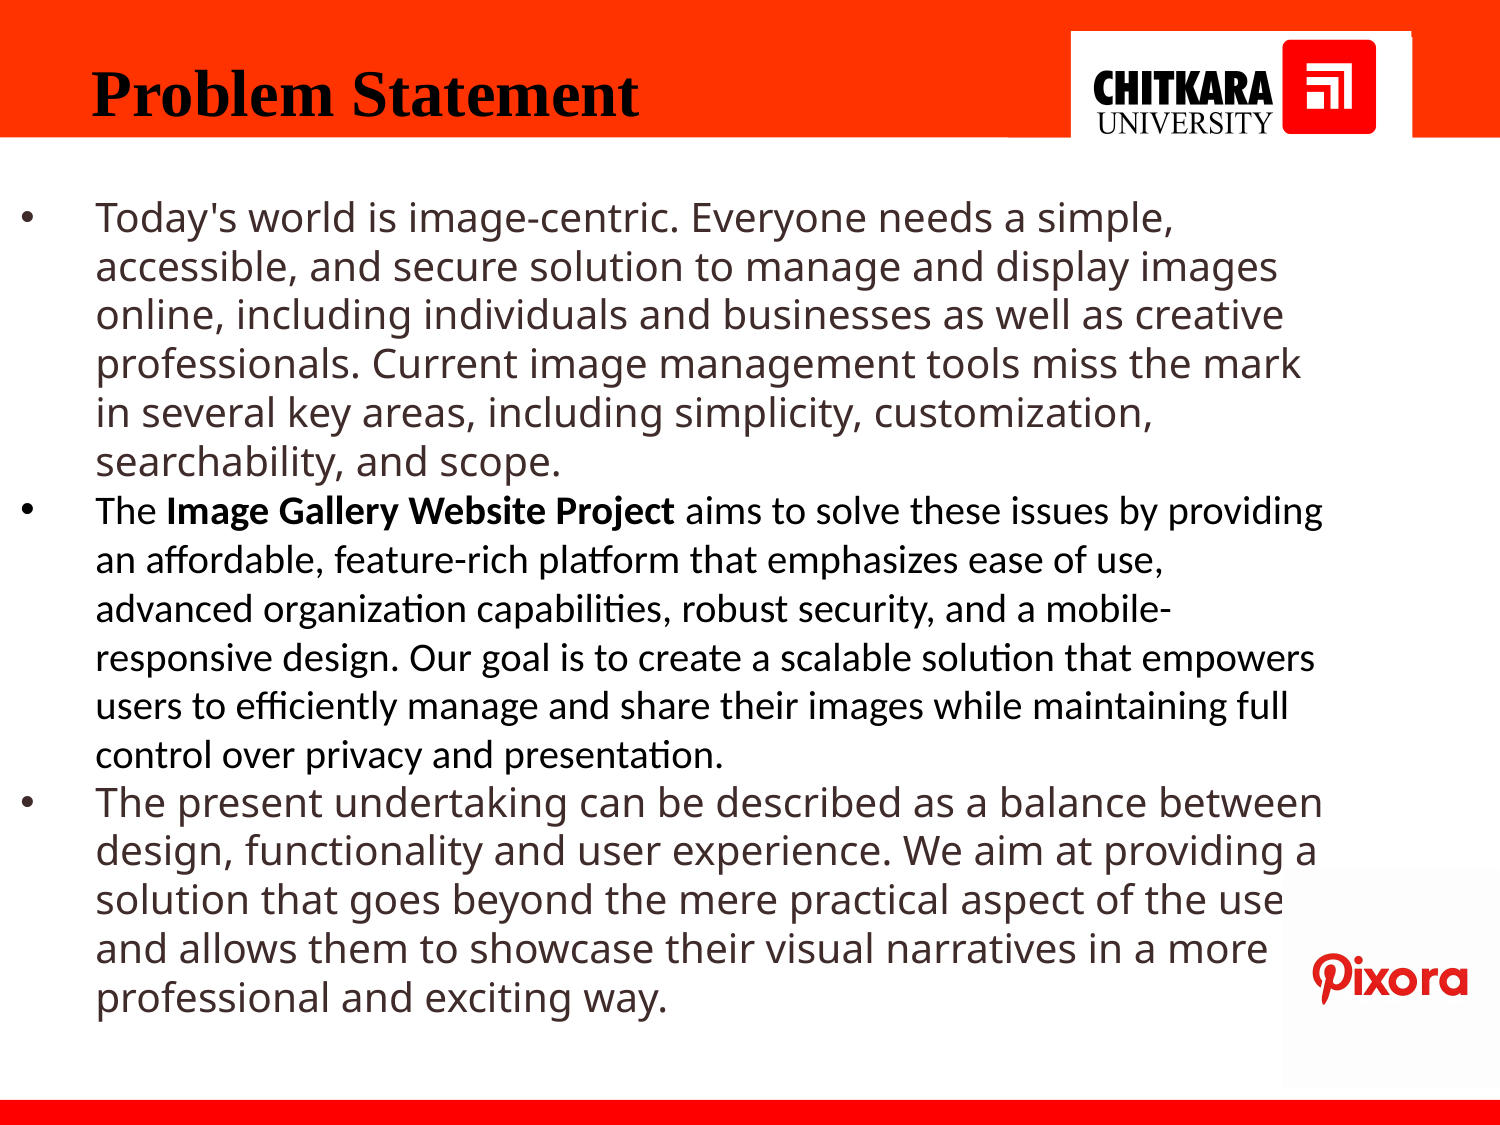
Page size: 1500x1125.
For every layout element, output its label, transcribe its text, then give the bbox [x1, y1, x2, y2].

picture [1282, 869, 1500, 1088]
text_box Problem Statement [76, 42, 963, 138]
text_box Today's world is image-centric. Everyone needs a simple, accessible, and secure solution to manage and display images online, including individuals and businesses as well as creative professionals. Current image management tools miss the mark in several key areas, including simplicity, customization, searchability, and scope. The Image Gallery Website Project aims to solve these issues by providing an affordable, feature-rich platform that emphasizes ease of use, advanced organization capabilities, robust security, and a mobile-responsive design. Our goal is to create a scalable solution that empowers users to efficiently manage and share their images while maintaining full control over privacy and presentation. The present undertaking can be described as a balance between design, functionality and user experience. We aim at providing a solution that goes beyond the mere practical aspect of the users and allows them to showcase their visual narratives in a more professional and exciting way. [5, 184, 1341, 1028]
picture [1074, 37, 1391, 138]
